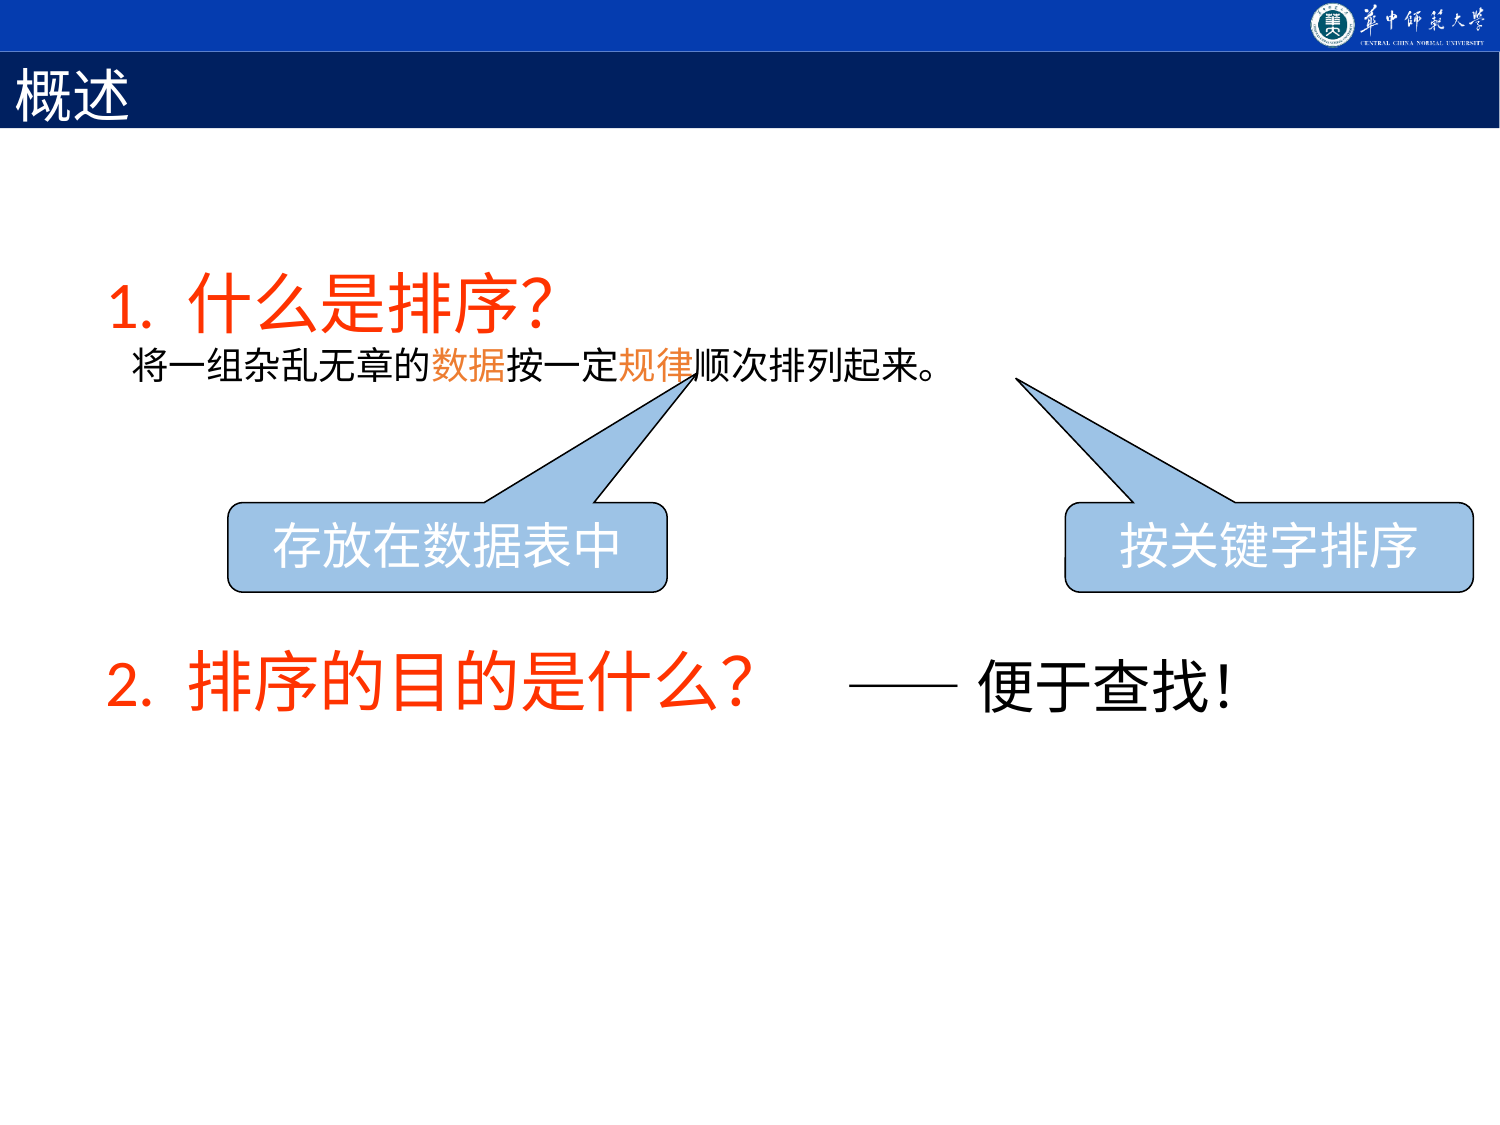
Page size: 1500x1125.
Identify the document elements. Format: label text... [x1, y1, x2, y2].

text_box 按关键字排序 [1015, 378, 1474, 593]
text_box 1. 什么是排序？ 将一组杂乱无章的数据按一定规律顺次排列起来。 [90, 254, 1500, 395]
text_box 存放在数据表中 [227, 372, 698, 593]
text_box ——便于查找！ [817, 642, 1283, 728]
text_box 概述 [0, 52, 1500, 129]
text_box 2. 排序的目的是什么？ [90, 632, 862, 728]
picture [1310, 2, 1486, 48]
